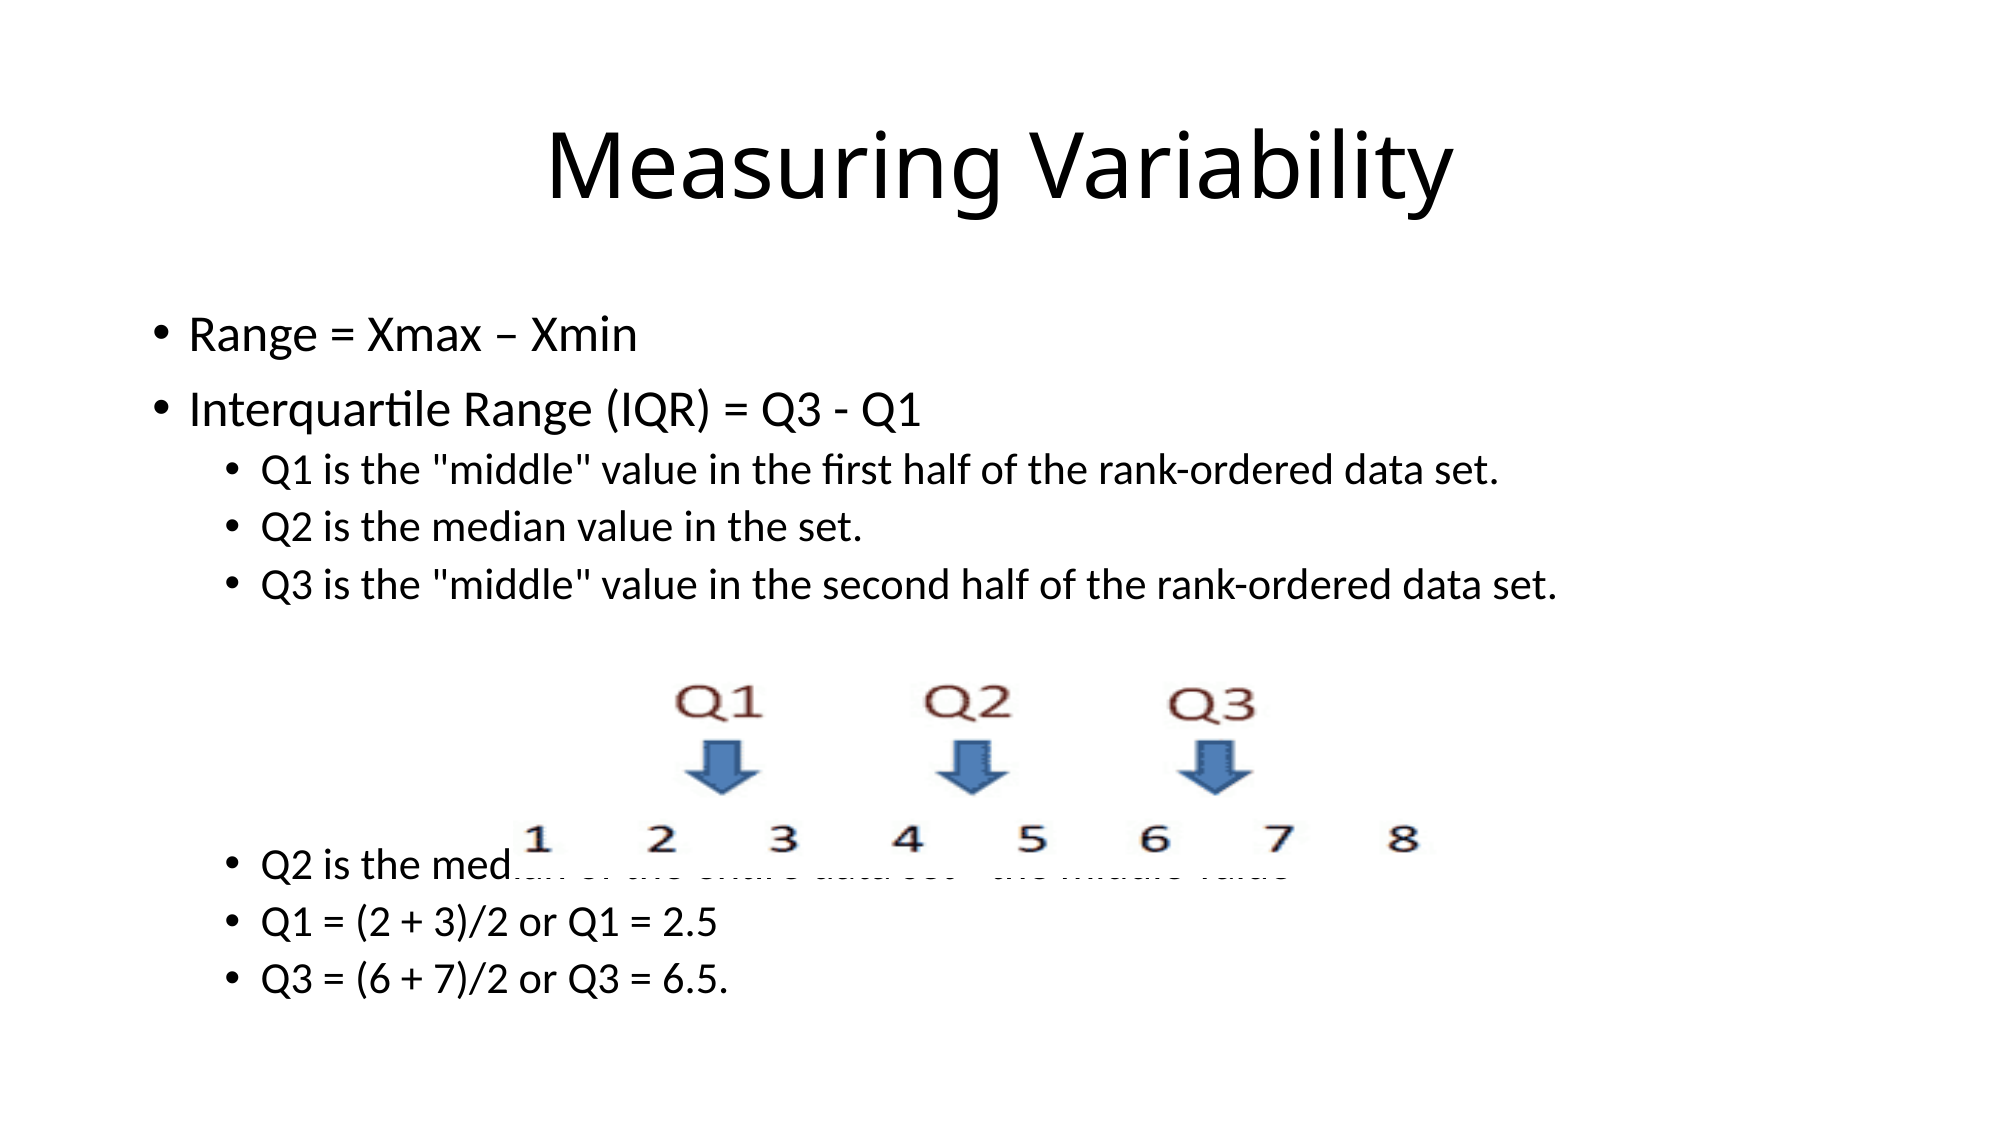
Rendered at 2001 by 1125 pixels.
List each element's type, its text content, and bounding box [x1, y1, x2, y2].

picture [513, 649, 1440, 878]
list Range = Xmax – Xmin Interquartile Range (IQR) = Q3 - Q1 Q1 is the "middle" value in the first half of the rank-ordered data set. Q2 is the median value in the set. Q3 is the "middle" value in the second half of the rank-ordered data set. Q2 is the median of the entire data set - the middle value Q1 = (2 + 3)/2 or Q1 = 2.5 Q3 = (6 + 7)/2 or Q3 = 6.5. [137, 299, 1863, 1014]
title Measuring Variability [137, 59, 1863, 278]
